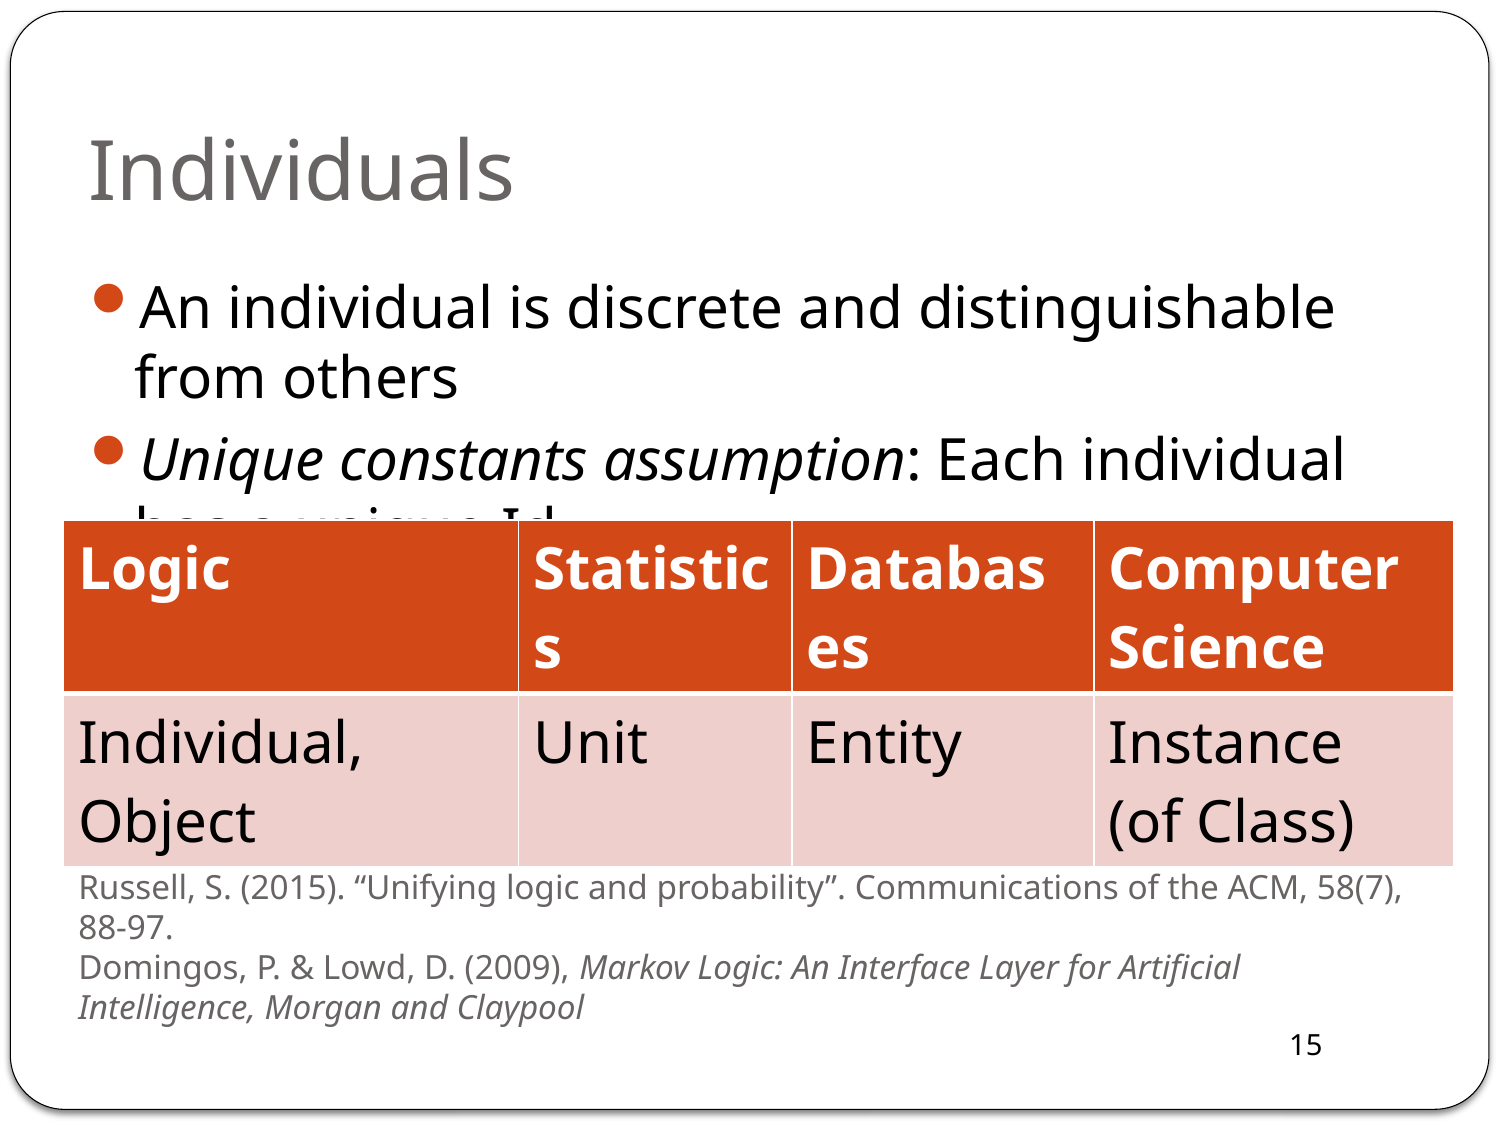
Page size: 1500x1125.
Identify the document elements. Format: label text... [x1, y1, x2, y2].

table_cell Instance (of Class) [1095, 696, 1453, 866]
table_cell Individual, Object [64, 696, 518, 866]
table_header Statistics [519, 521, 791, 691]
footer Russell, S. (2015). “Unifying logic and probability”. Communications of the ACM, 58(7), 88-97. Domingos, P. & Lowd, D. (2009), Markov Logic: An Interface Layer for Artificial Intelligence, Morgan and Claypool [63, 877, 1425, 1015]
list An individual is discrete and distinguishable from others Unique constants assumption: Each individual has a unique Id [75, 262, 1425, 519]
table_header Computer Science [1095, 521, 1453, 691]
table_cell Entity [793, 696, 1093, 866]
table_header Databases [793, 521, 1093, 691]
table_header Logic [64, 521, 518, 691]
table_cell Unit [519, 696, 791, 866]
title Individuals [73, 45, 1349, 233]
